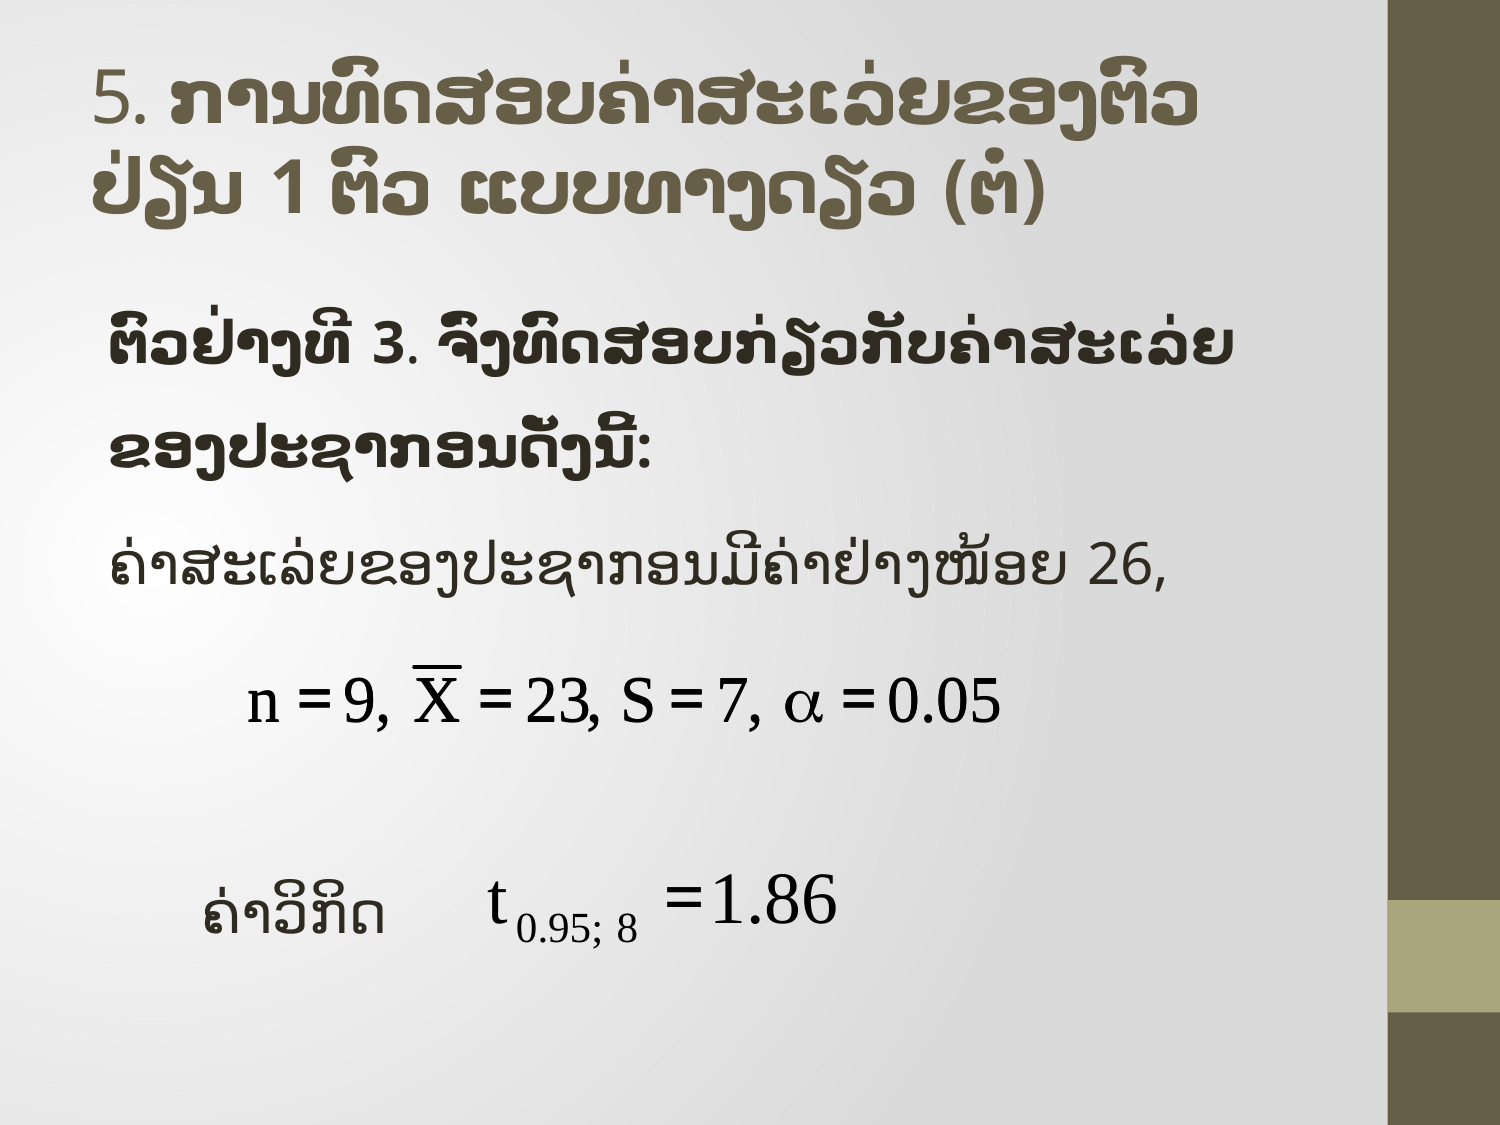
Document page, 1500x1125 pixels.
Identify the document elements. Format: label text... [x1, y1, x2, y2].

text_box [474, 849, 851, 968]
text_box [236, 649, 1015, 749]
list ຕົວຢ່າງທີ 3. ຈົ່ງທົດສອບກ່ຽວກັບຄ່າສະເລ່ຍຂອງປະຊາກອນດັ່ງນີ້: ຄ່າສະເລ່ຍຂອງປະຊາກອນມີຄ່າຢ່າງໜ້ອຍ 26, ຄ່າວິກິດ [75, 262, 1325, 1050]
title 5. ການທົດສອບຄ່າສະເລ່ຍຂອງຕົວປ່ຽນ 1 ຕົວ ແບບທາງດຽວ (ຕໍ່) [75, 45, 1325, 233]
